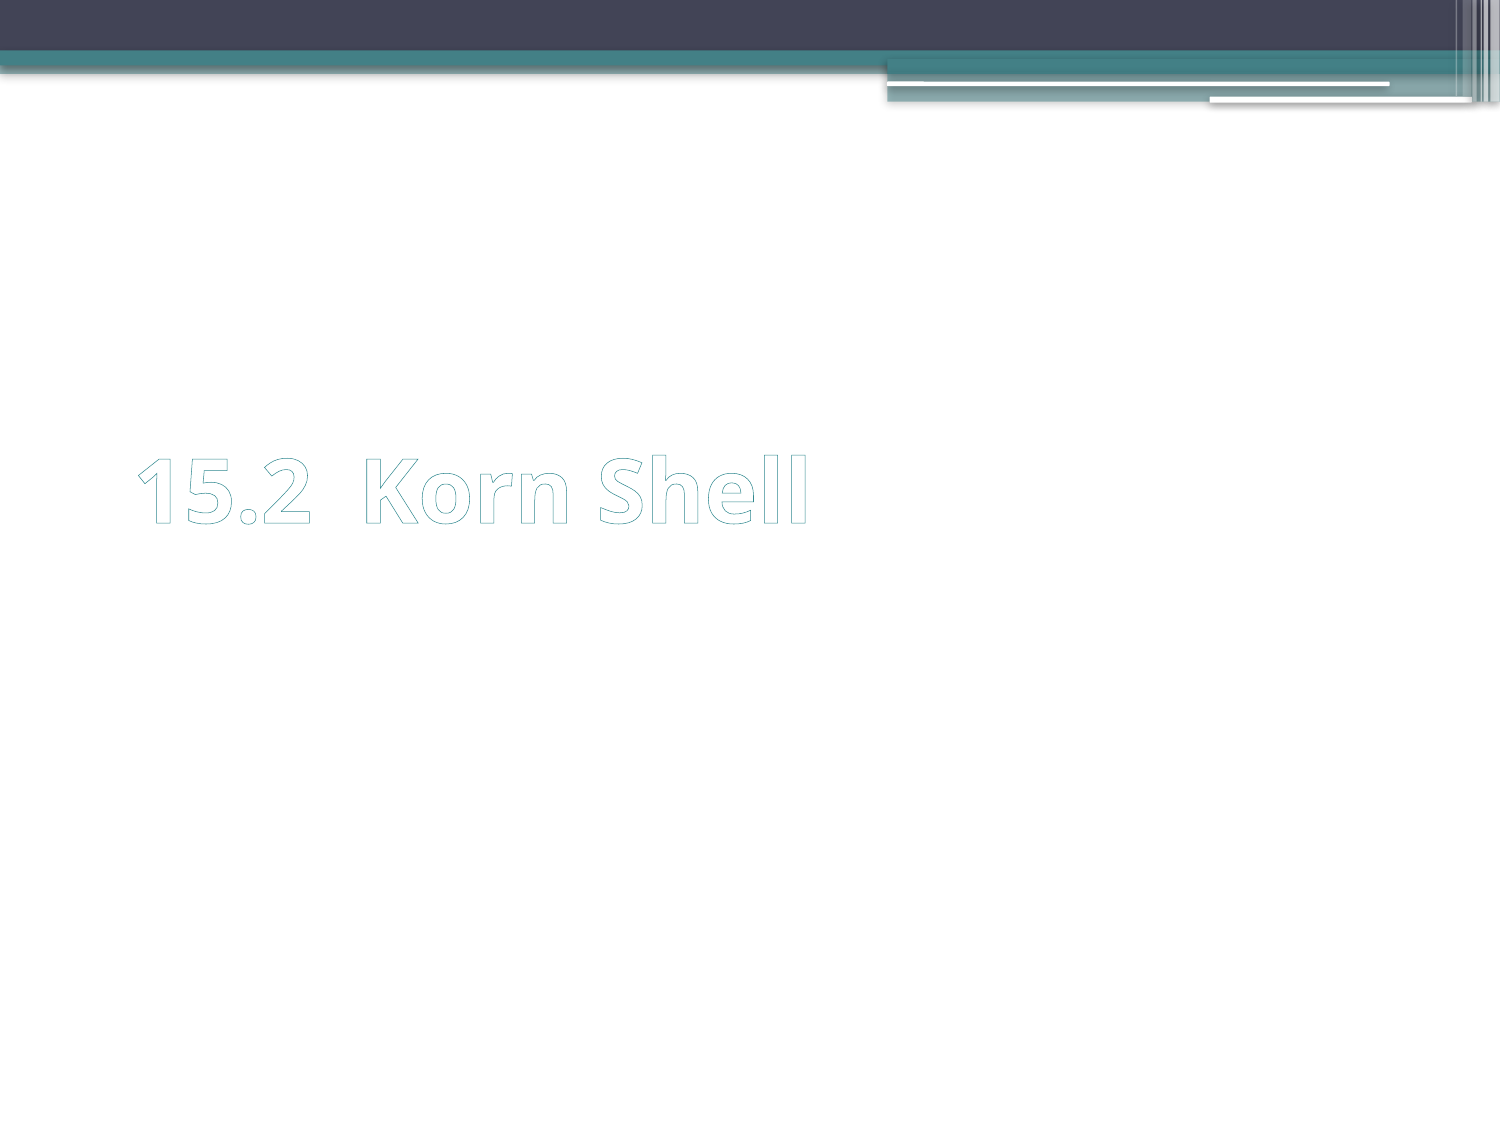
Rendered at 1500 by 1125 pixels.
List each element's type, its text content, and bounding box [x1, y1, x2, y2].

title 15.2 Korn Shell [118, 324, 1394, 549]
